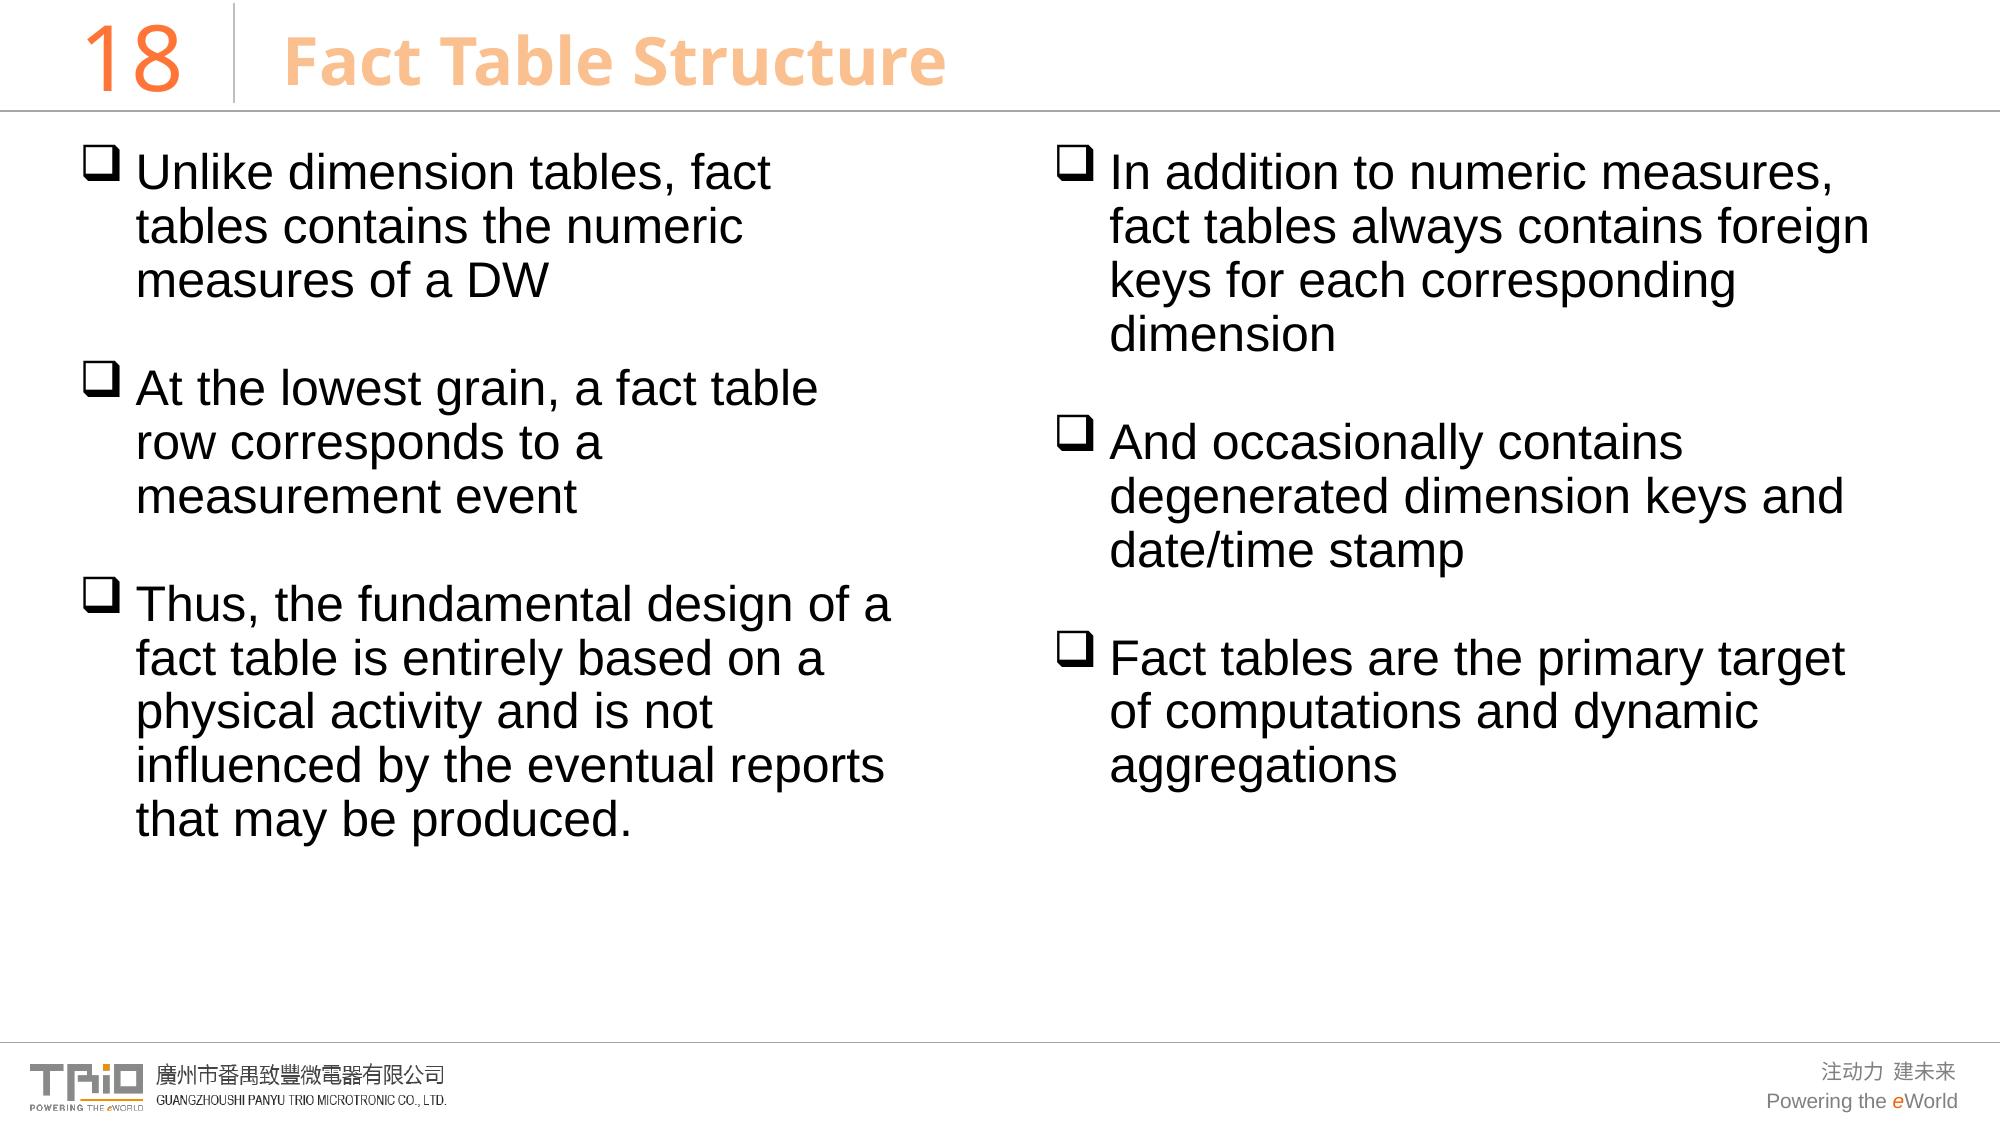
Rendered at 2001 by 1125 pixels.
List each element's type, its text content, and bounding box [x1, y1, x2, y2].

text_box Unlike dimension tables, fact tables contains the numeric measures of a DW At the lowest grain, a fact table row corresponds to a measurement event Thus, the fundamental design of a fact table is entirely based on a physical activity and is not influenced by the eventual reports that may be produced. [64, 138, 918, 910]
picture [30, 1064, 143, 1111]
text_box In addition to numeric measures, fact tables always contains foreign keys for each corresponding dimension And occasionally contains degenerated dimension keys and date/time stamp Fact tables are the primary target of computations and dynamic aggregations [1038, 138, 1892, 1013]
title 18 [64, 0, 203, 118]
list Fact Table Structure [267, 9, 1697, 107]
picture [156, 1088, 447, 1107]
picture [156, 1063, 443, 1085]
